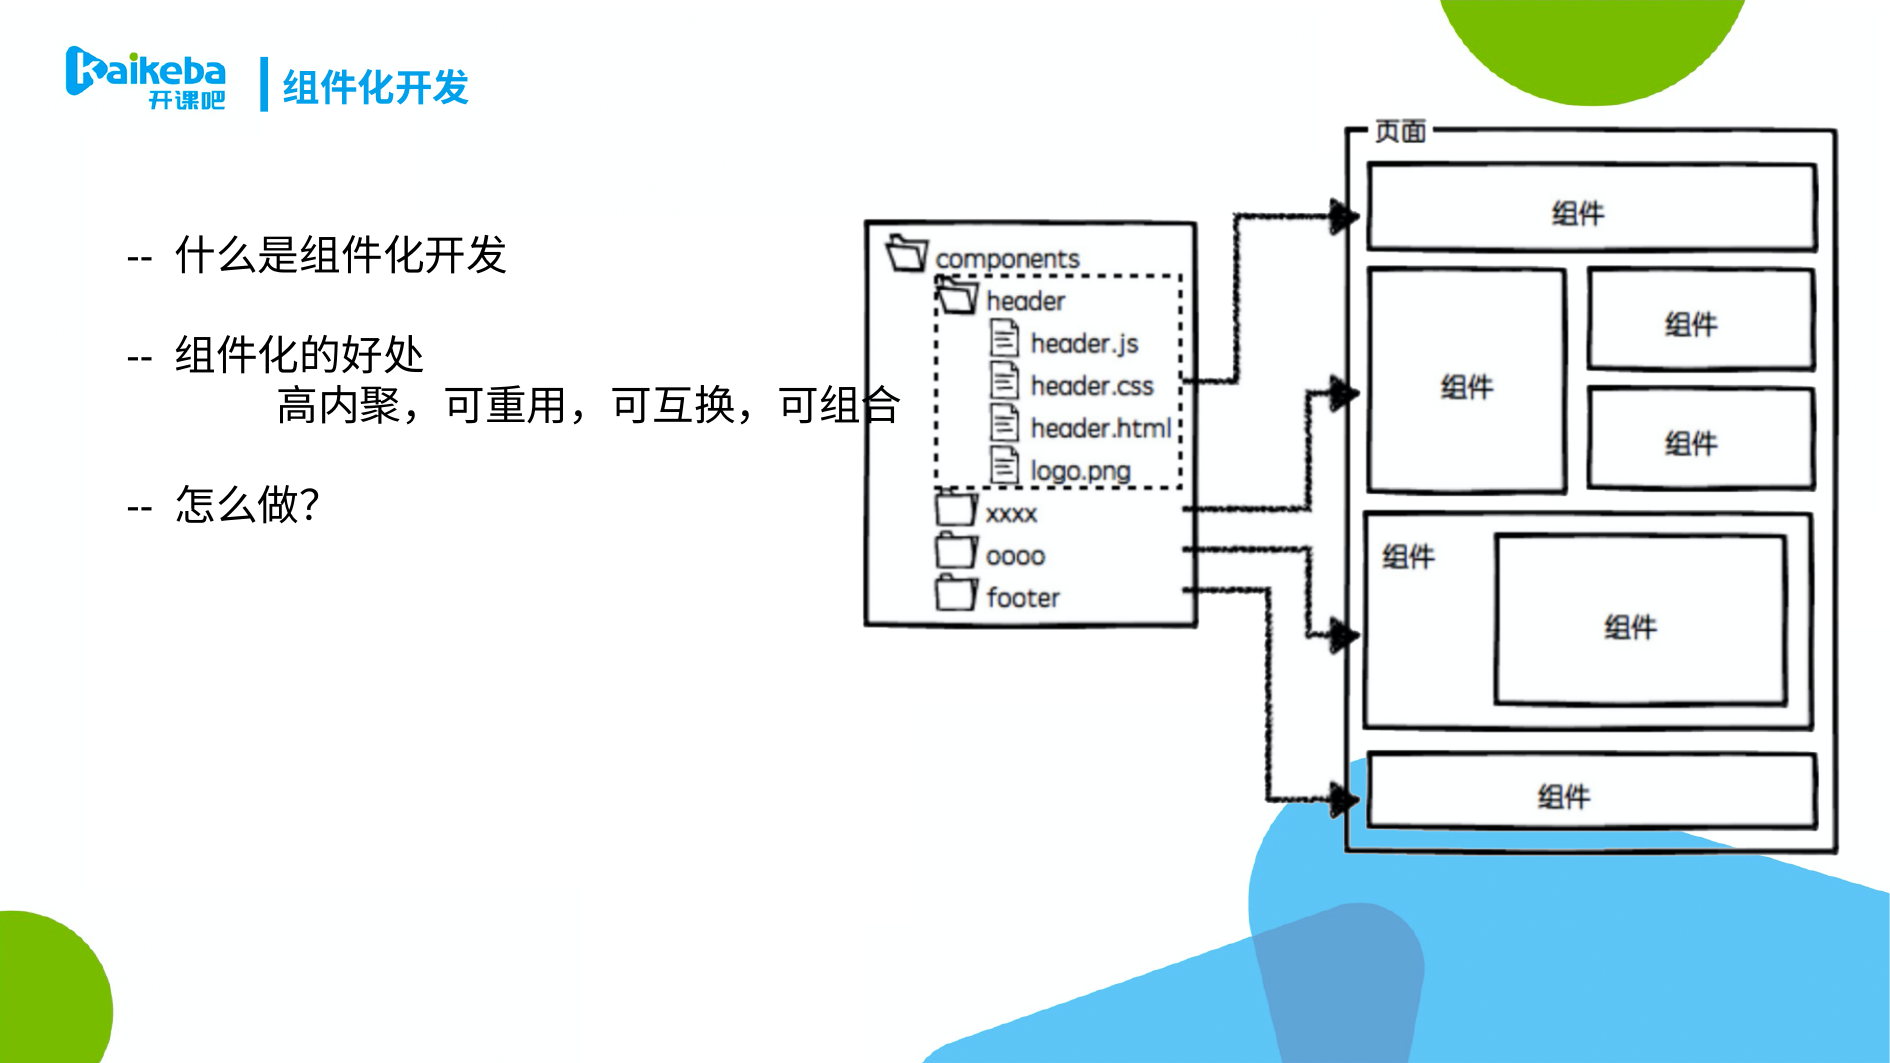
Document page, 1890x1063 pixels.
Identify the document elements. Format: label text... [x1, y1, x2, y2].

text_box -- 什么是组件化开发 -- 组件化的好处 高内聚，可重用，可互换，可组合 -- 怎么做？ [111, 221, 847, 536]
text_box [260, 56, 1213, 118]
picture [0, 0, 1890, 1063]
